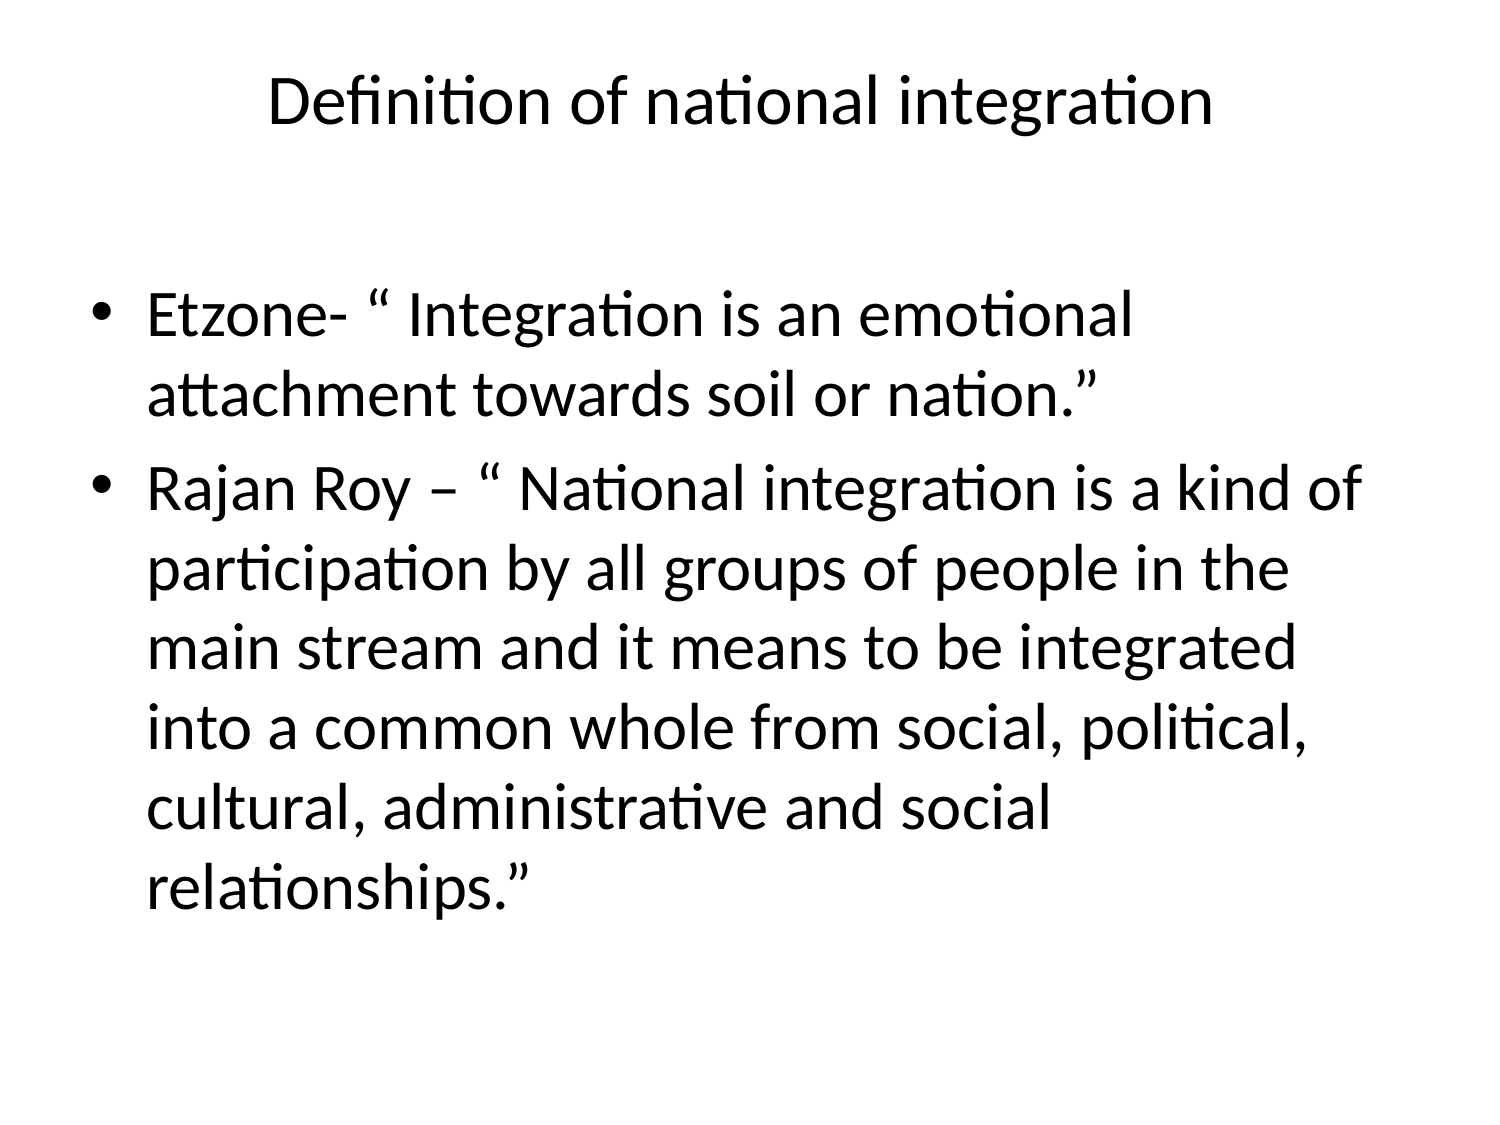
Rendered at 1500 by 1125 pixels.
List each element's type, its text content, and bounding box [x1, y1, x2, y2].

title Definition of national integration [75, 45, 1425, 233]
list Etzone- “ Integration is an emotional attachment towards soil or nation.” Rajan Roy – “ National integration is a kind of participation by all groups of people in the main stream and it means to be integrated into a common whole from social, political, cultural, administrative and social relationships.” [75, 262, 1425, 1005]
